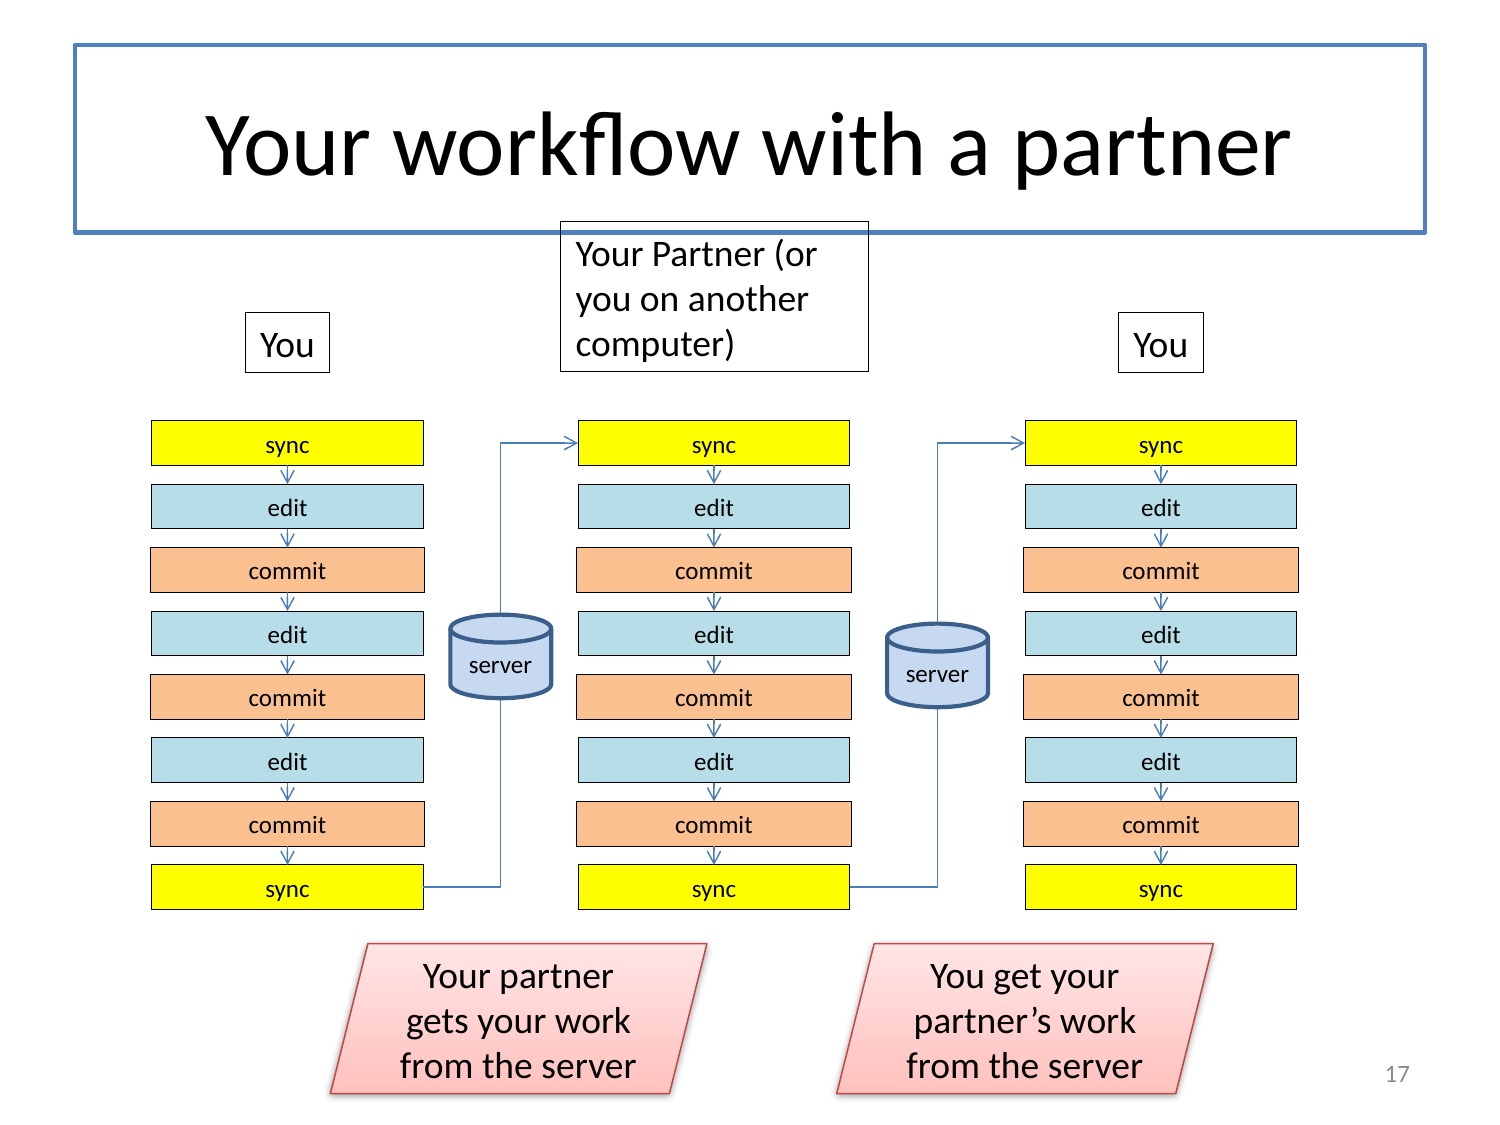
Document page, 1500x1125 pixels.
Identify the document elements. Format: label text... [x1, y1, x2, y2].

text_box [849, 443, 1026, 888]
text_box Your Partner (or you on another computer) [560, 221, 869, 372]
text_box You get your partner’s work from the server [835, 942, 1214, 1095]
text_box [1023, 420, 1299, 911]
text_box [149, 420, 426, 911]
text_box You [245, 312, 330, 373]
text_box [576, 420, 852, 911]
title Your workflow with a partner [73, 43, 1427, 235]
text_box You [1118, 312, 1204, 373]
slide_number 17 [1074, 1042, 1425, 1103]
text_box Your partner gets your work from the server [329, 942, 708, 1095]
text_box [423, 443, 579, 888]
